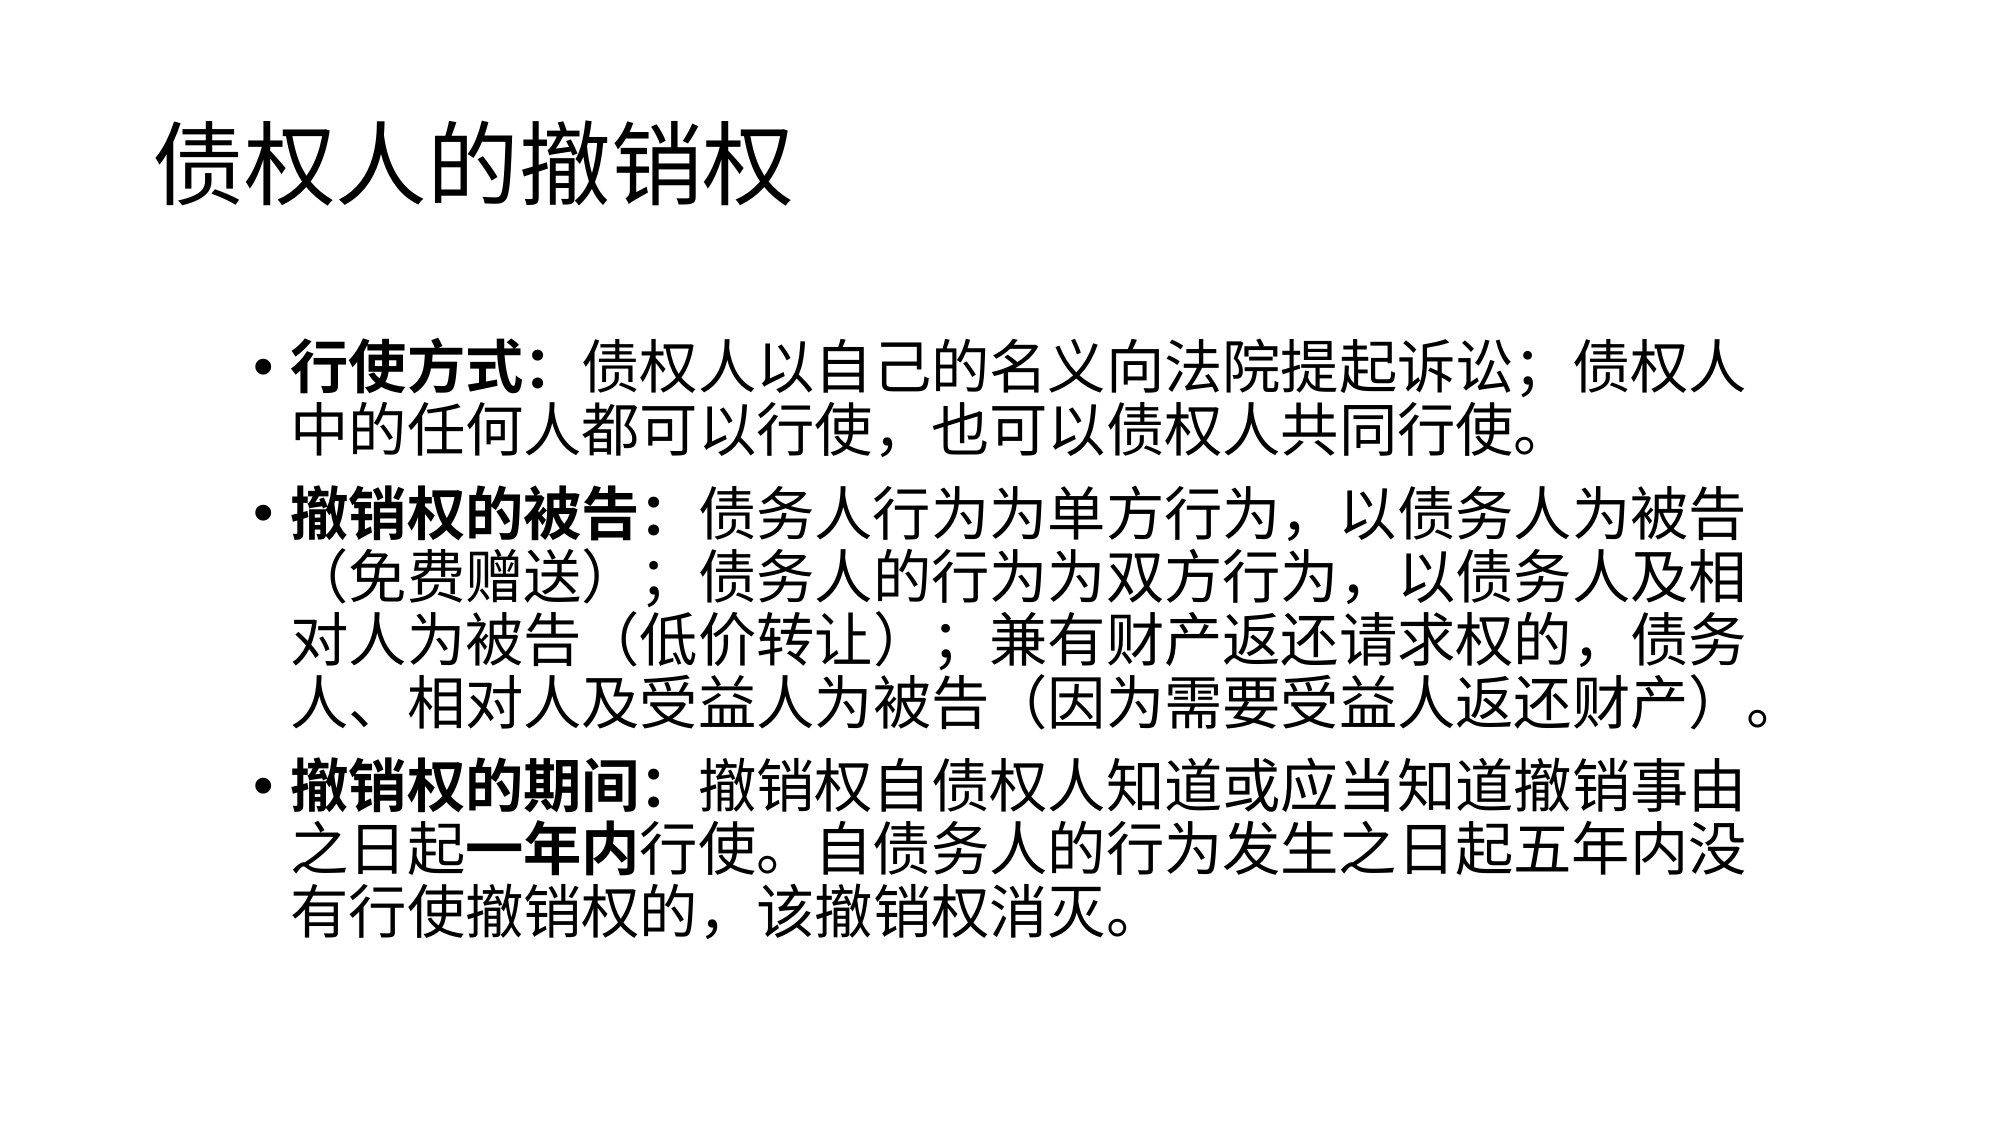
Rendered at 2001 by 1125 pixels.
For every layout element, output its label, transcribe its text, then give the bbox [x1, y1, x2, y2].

list 行使方式：债权人以自己的名义向法院提起诉讼；债权人中的任何人都可以行使，也可以债权人共同行使。 撤销权的被告：债务人行为为单方行为，以债务人为被告（免费赠送）；债务人的行为为双方行为，以债务人及相对人为被告（低价转让）；兼有财产返还请求权的，债务人、相对人及受益人为被告（因为需要受益人返还财产）。 撤销权的期间：撤销权自债权人知道或应当知道撤销事由之日起一年内行使。自债务人的行为发生之日起五年内没有行使撤销权的，该撤销权消灭。 [238, 330, 1814, 976]
title 债权人的撤销权 [137, 59, 1863, 278]
